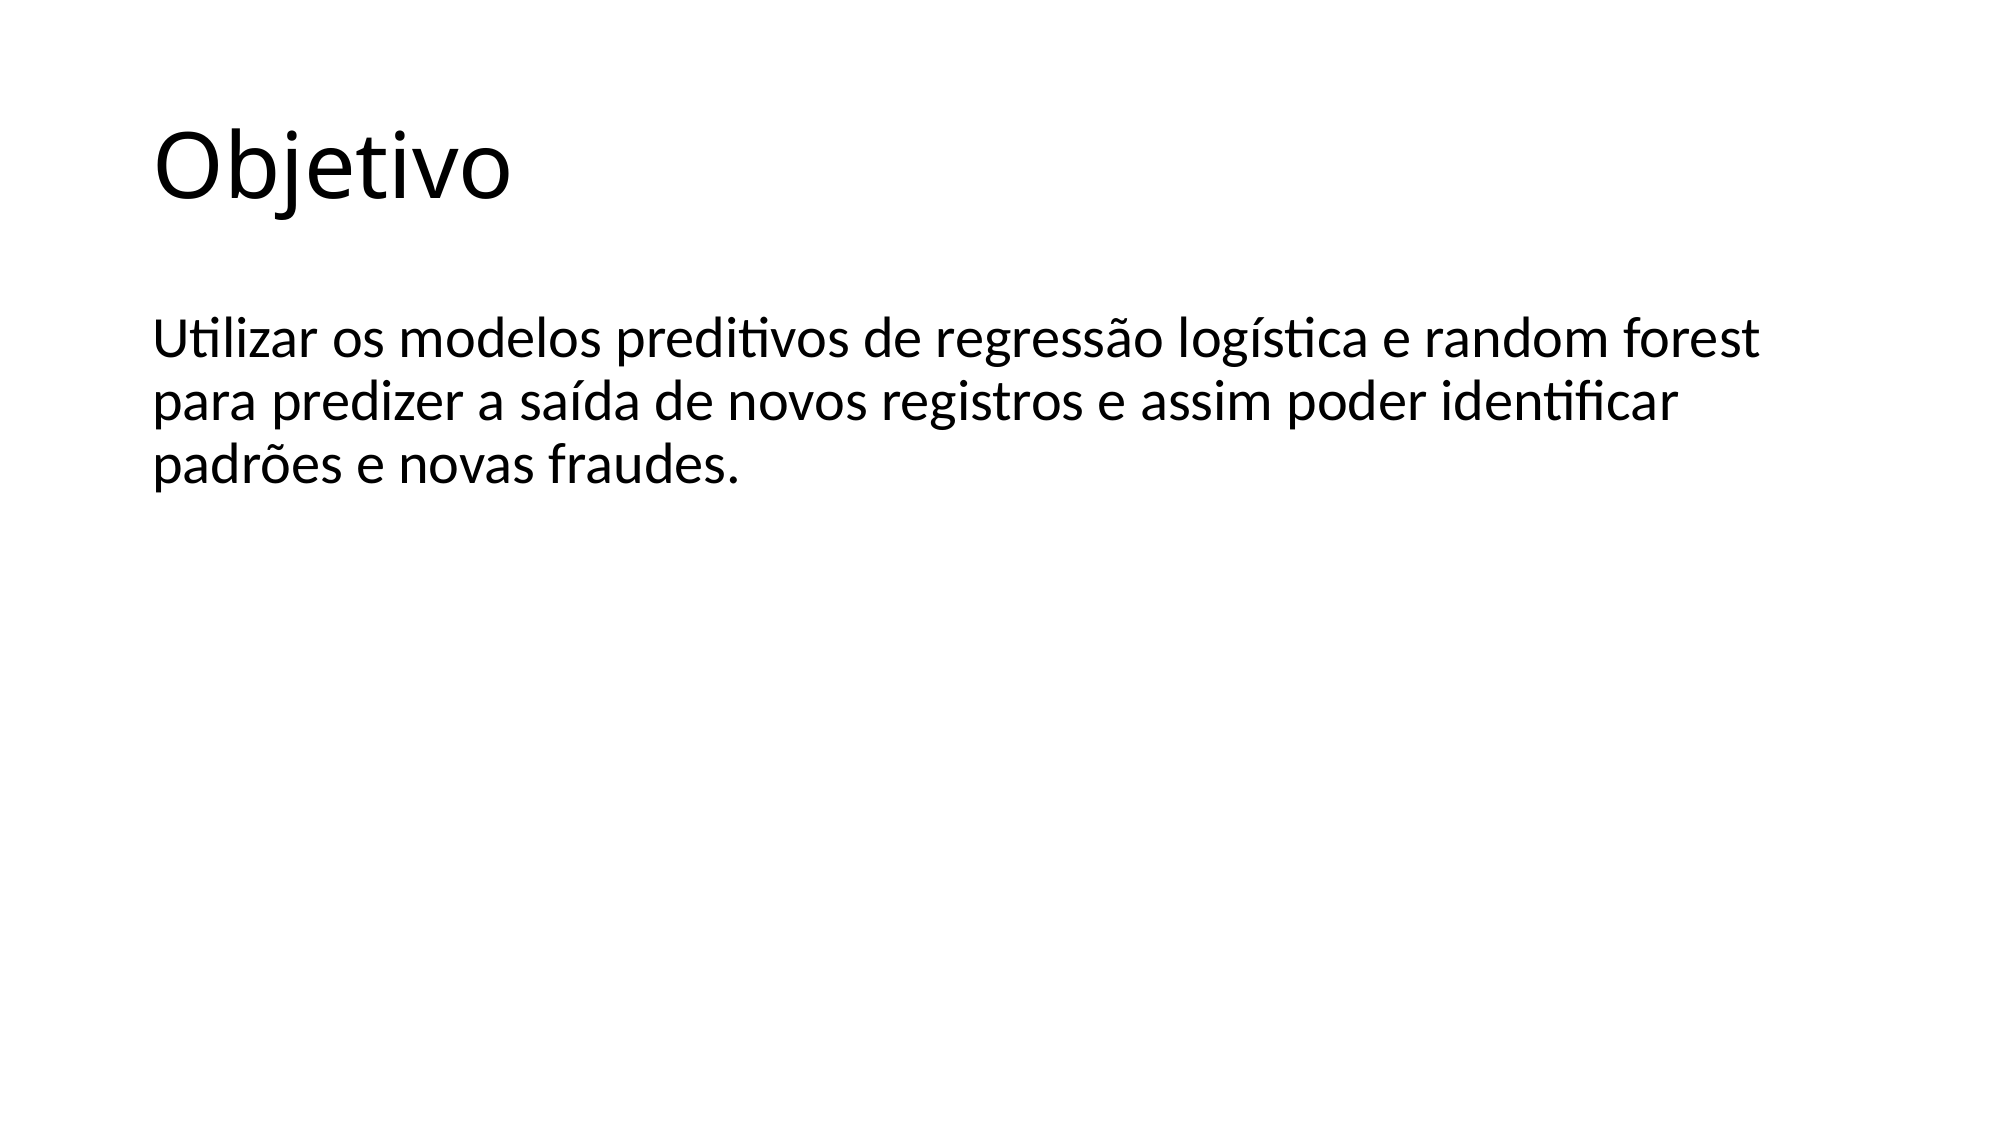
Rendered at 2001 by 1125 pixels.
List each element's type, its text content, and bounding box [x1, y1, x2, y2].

list Utilizar os modelos preditivos de regressão logística e random forest para predizer a saída de novos registros e assim poder identificar padrões e novas fraudes. [137, 299, 1863, 1014]
title Objetivo [137, 59, 1863, 278]
